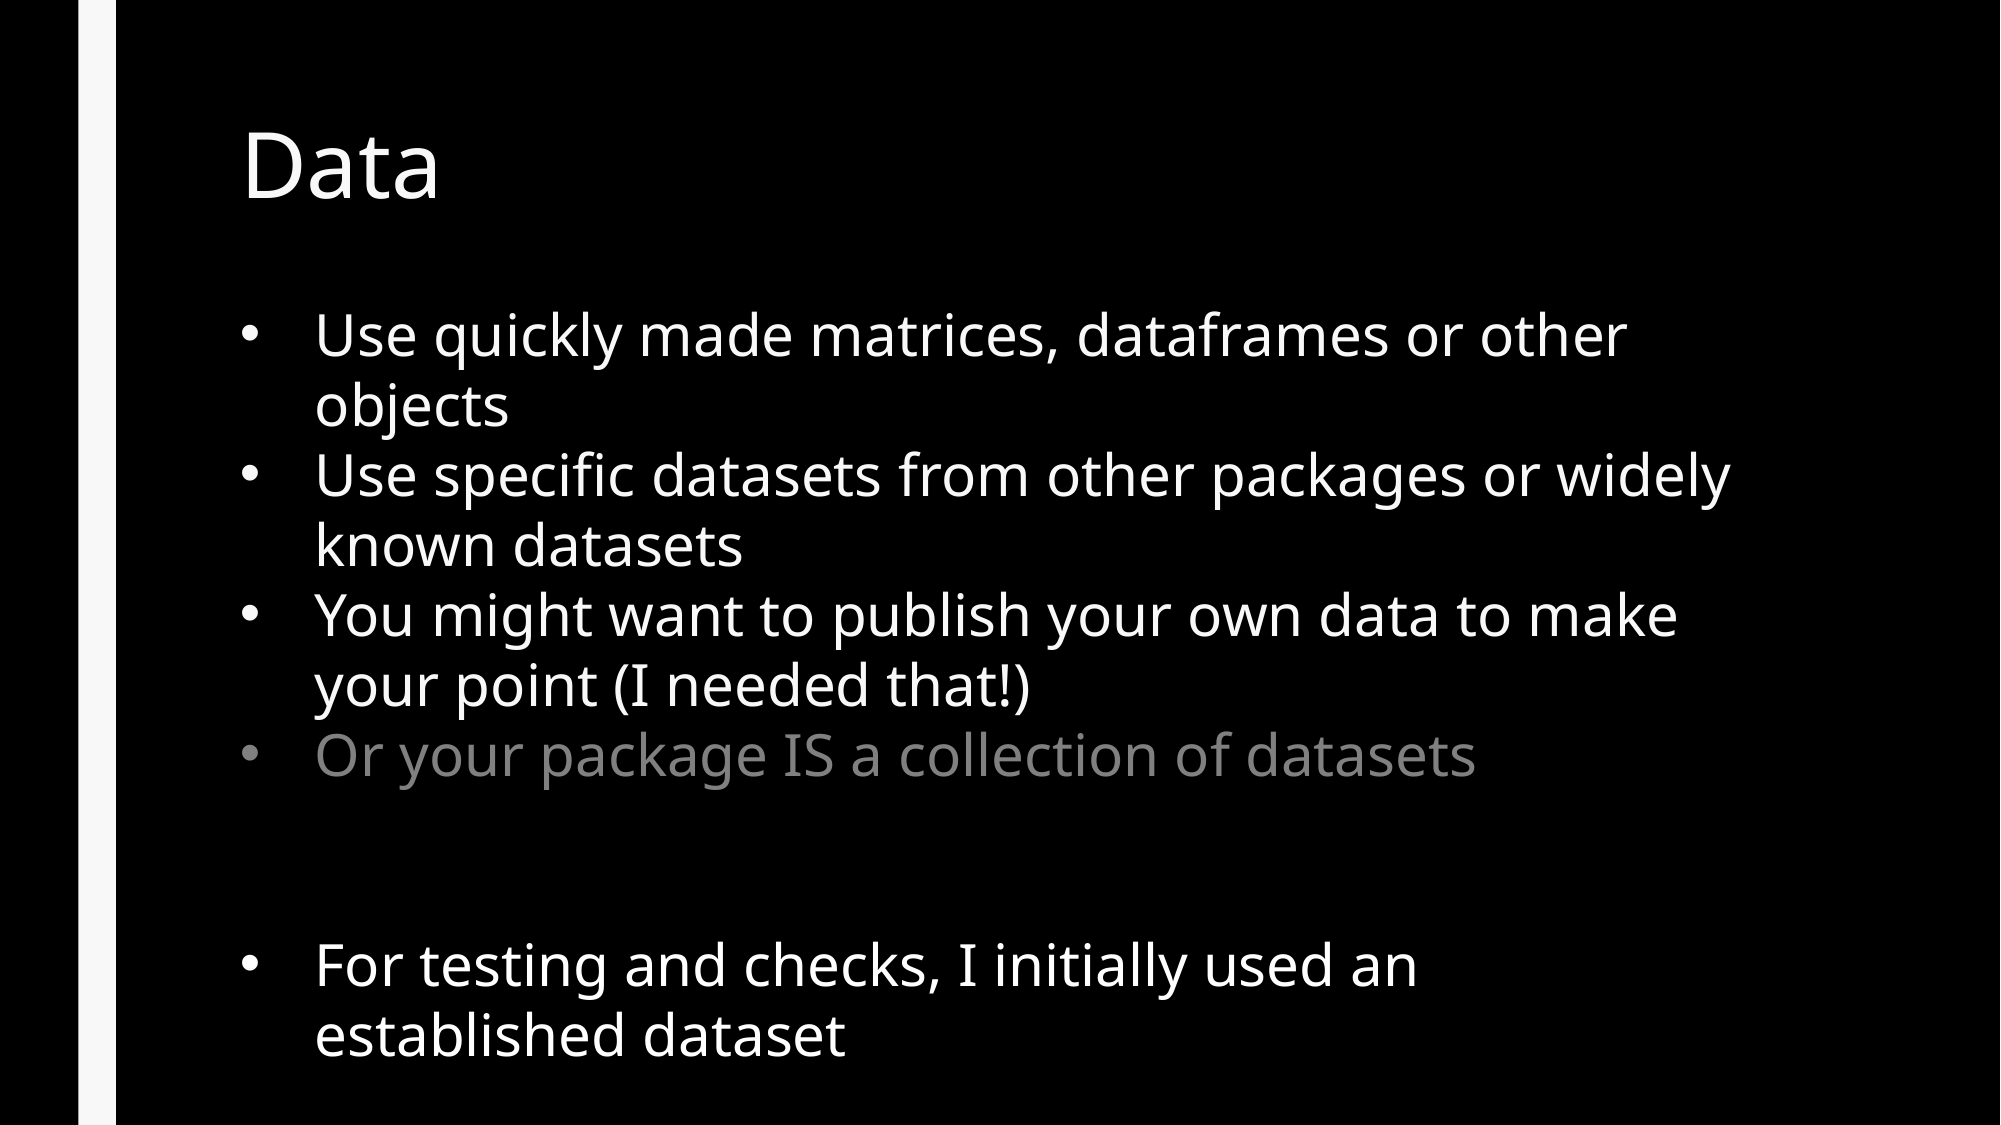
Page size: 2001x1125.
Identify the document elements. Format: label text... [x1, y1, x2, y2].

title Data [225, 112, 1800, 357]
text_box Use quickly made matrices, dataframes or other objects Use specific datasets from other packages or widely known datasets You might want to publish your own data to make your point (I needed that!) Or your package IS a collection of datasets For testing and checks, I initially used an established dataset [224, 290, 1753, 1075]
